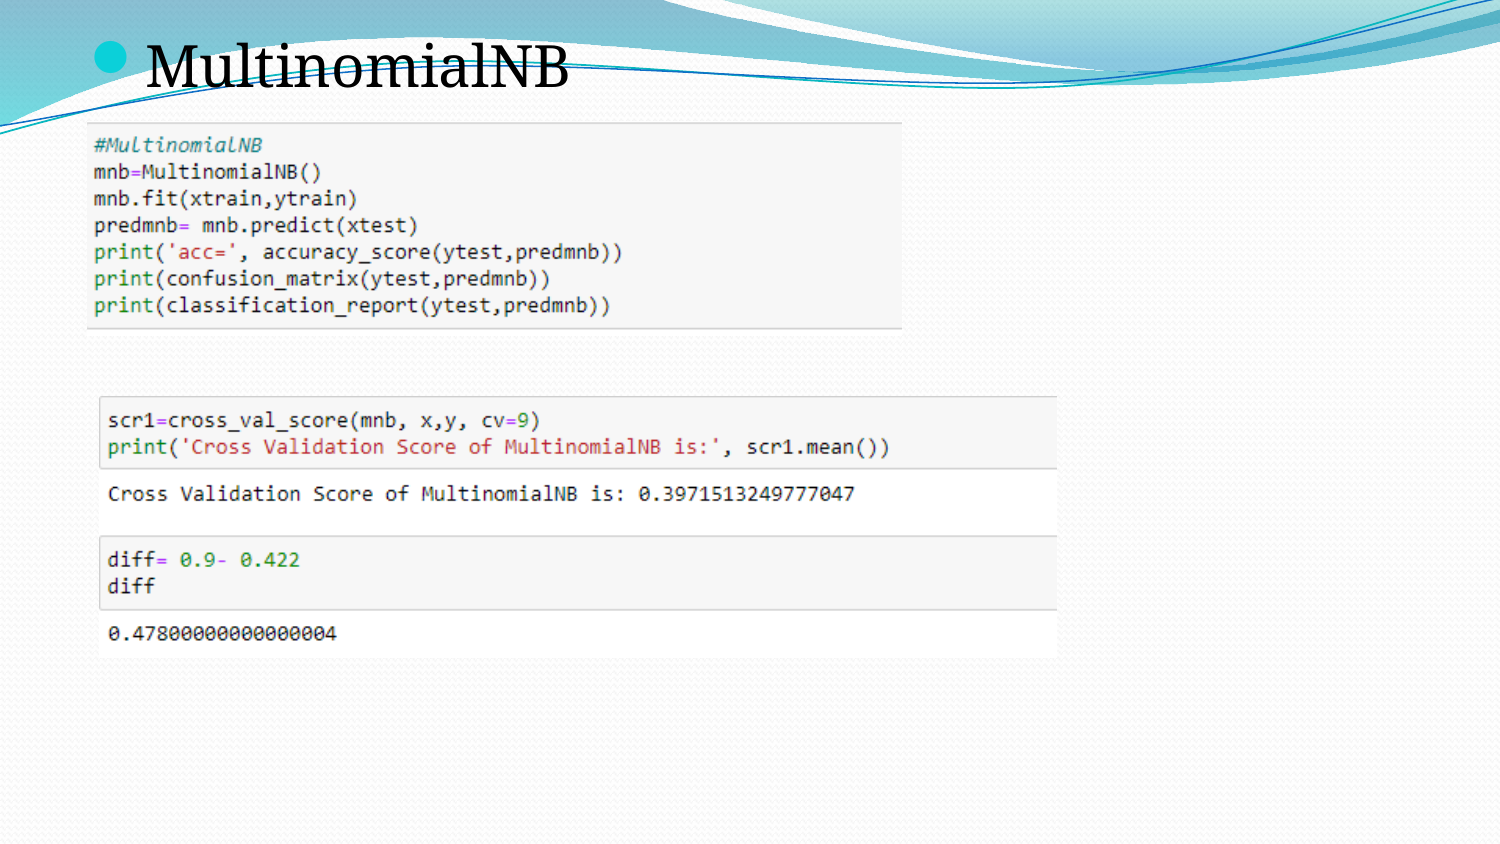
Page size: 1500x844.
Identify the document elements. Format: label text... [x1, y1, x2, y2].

picture [99, 396, 1057, 658]
list MultinomialNB [75, 21, 1425, 779]
picture [87, 121, 902, 336]
